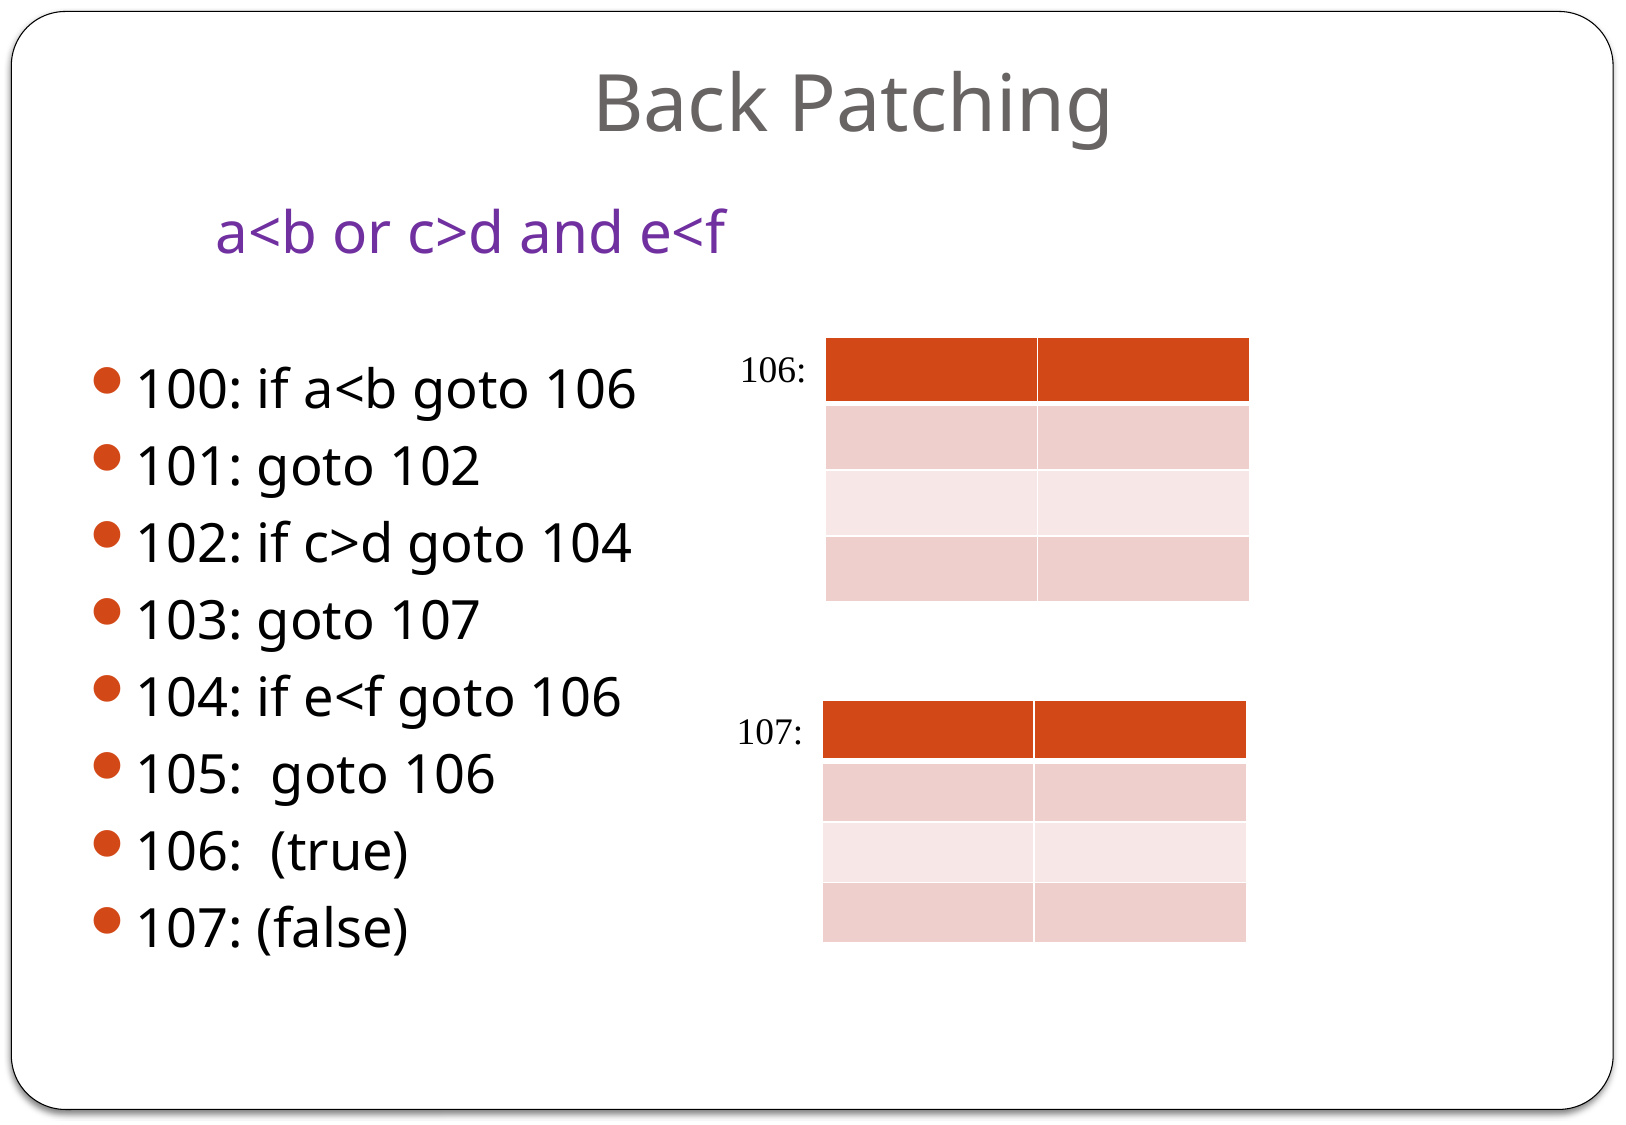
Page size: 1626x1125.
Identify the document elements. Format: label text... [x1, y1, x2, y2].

title Back Patching [162, 45, 1544, 163]
table_header [826, 338, 1037, 401]
table_cell [826, 537, 1037, 601]
table_header [1038, 338, 1249, 401]
table_cell [1038, 537, 1249, 601]
table_cell [1035, 764, 1246, 821]
table_cell [823, 764, 1033, 821]
table_header [1035, 701, 1246, 758]
table_cell [826, 406, 1037, 469]
list a<b or c>d and e<f 100: if a<b goto 106 101: goto 102 102: if c>d goto 104 103: goto 107 104: if e<f goto 106 105: goto 106 106: (true) 107: (false) [75, 187, 1544, 1050]
table_cell [1035, 883, 1246, 942]
table_cell [1038, 406, 1249, 469]
table_header [922, 701, 1033, 758]
table_cell [826, 471, 1037, 535]
text_box 107: [721, 699, 922, 760]
table_cell [1038, 471, 1249, 535]
table_cell [823, 883, 1033, 942]
table_cell [823, 823, 1033, 882]
table_cell [1035, 823, 1246, 882]
text_box 106: [725, 337, 925, 398]
